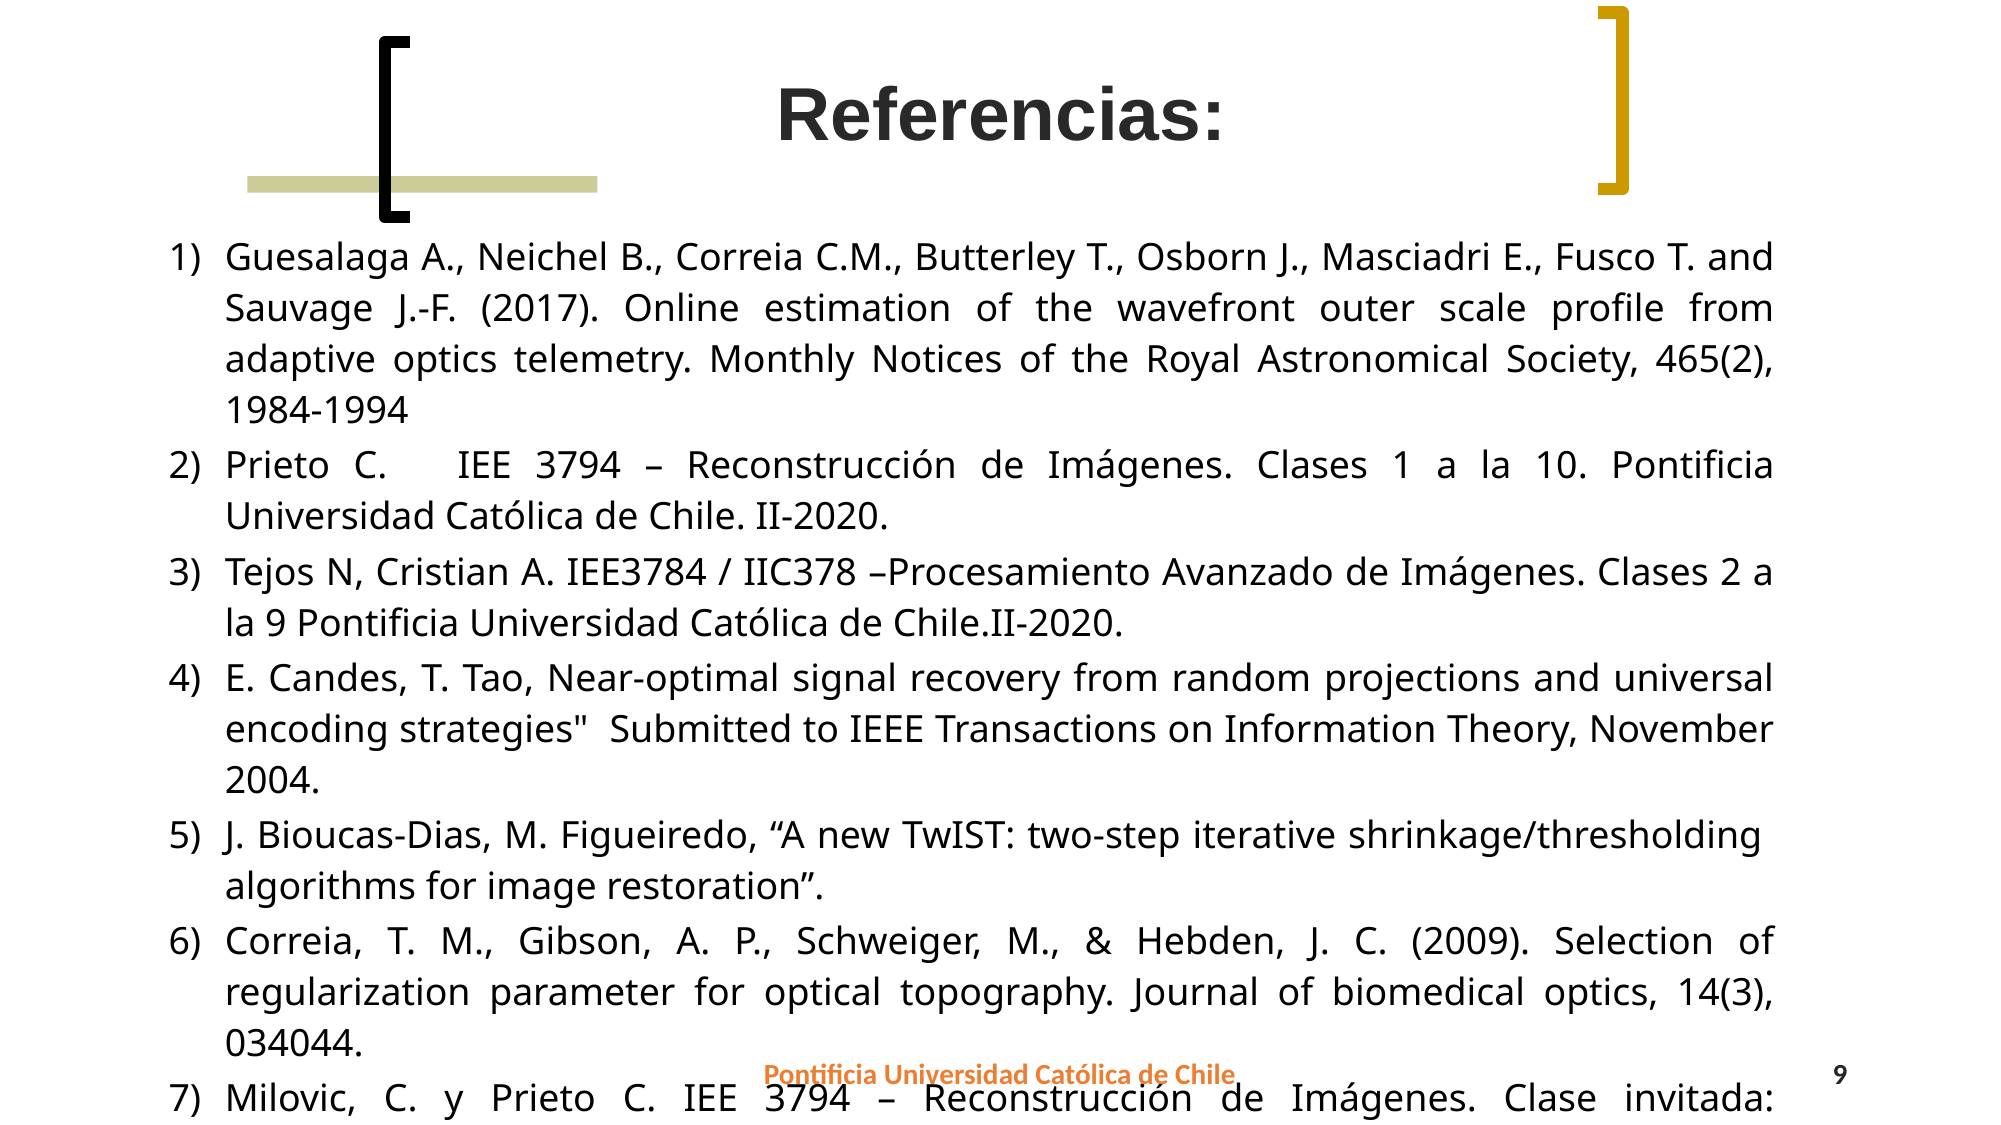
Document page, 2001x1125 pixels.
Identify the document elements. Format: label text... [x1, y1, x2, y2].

footer Pontificia Universidad Católica de Chile [662, 1042, 1338, 1103]
slide_number 9 [1777, 1042, 1863, 1103]
table_header Guesalaga A., Neichel B., Correia C.M., Butterley T., Osborn J., Masciadri E., Fusco T. and Sauvage J.-F. (2017). Online estimation of the wavefront outer scale profile from adaptive optics telemetry. Monthly Notices of the Royal Astronomical Society, 465(2), 1984-1994 Prieto C. IEE 3794 – Reconstrucción de Imágenes. Clases 1 a la 10. Pontificia Universidad Católica de Chile. II-2020. Tejos N, Cristian A. IEE3784 / IIC378 –Procesamiento Avanzado de Imágenes. Clases 2 a la 9 Pontificia Universidad Católica de Chile.II-2020. E. Candes, T. Tao, Near-optimal signal recovery from random projections and universal encoding strategies" Submitted to IEEE Transactions on Information Theory, November 2004. J. Bioucas-Dias, M. Figueiredo, “A new TwIST: two-step iterative shrinkage/thresholding algorithms for image restoration”. Correia, T. M., Gibson, A. P., Schweiger, M., & Hebden, J. C. (2009). Selection of regularization parameter for optical topography. Journal of biomedical optics, 14(3), 034044. Milovic, C. y Prieto C. IEE 3794 – Reconstrucción de Imágenes. Clase invitada: Aplicaciones: Deconvoluciones en Astronomia . Pontificia Universidad Católica de Chile. II-2020. [167, 174, 1777, 1125]
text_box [247, 12, 1623, 236]
